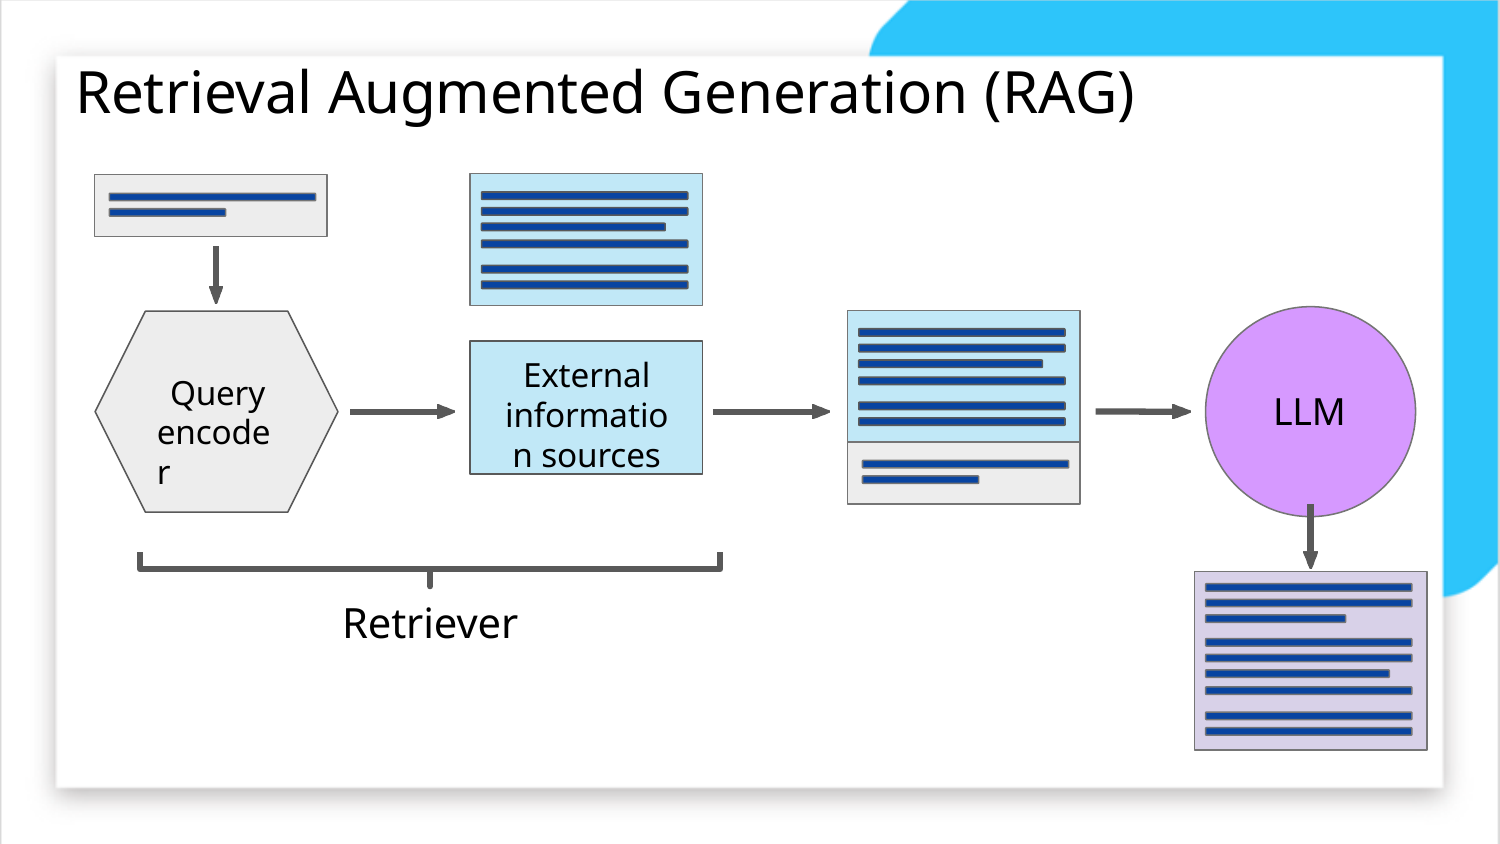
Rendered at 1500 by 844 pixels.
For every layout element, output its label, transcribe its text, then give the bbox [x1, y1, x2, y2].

text_box Retriever [73, 596, 773, 648]
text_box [712, 404, 830, 419]
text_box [350, 404, 455, 419]
title Retrieval Augmented Generation (RAG) [73, 54, 1185, 197]
text_box External information sources [470, 341, 703, 474]
text_box [140, 552, 721, 587]
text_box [93, 174, 328, 238]
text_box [1204, 306, 1417, 502]
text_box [1193, 503, 1428, 751]
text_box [1093, 404, 1191, 419]
picture [0, 0, 1500, 844]
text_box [846, 309, 1081, 505]
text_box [94, 310, 339, 513]
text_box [209, 246, 224, 304]
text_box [469, 172, 704, 307]
